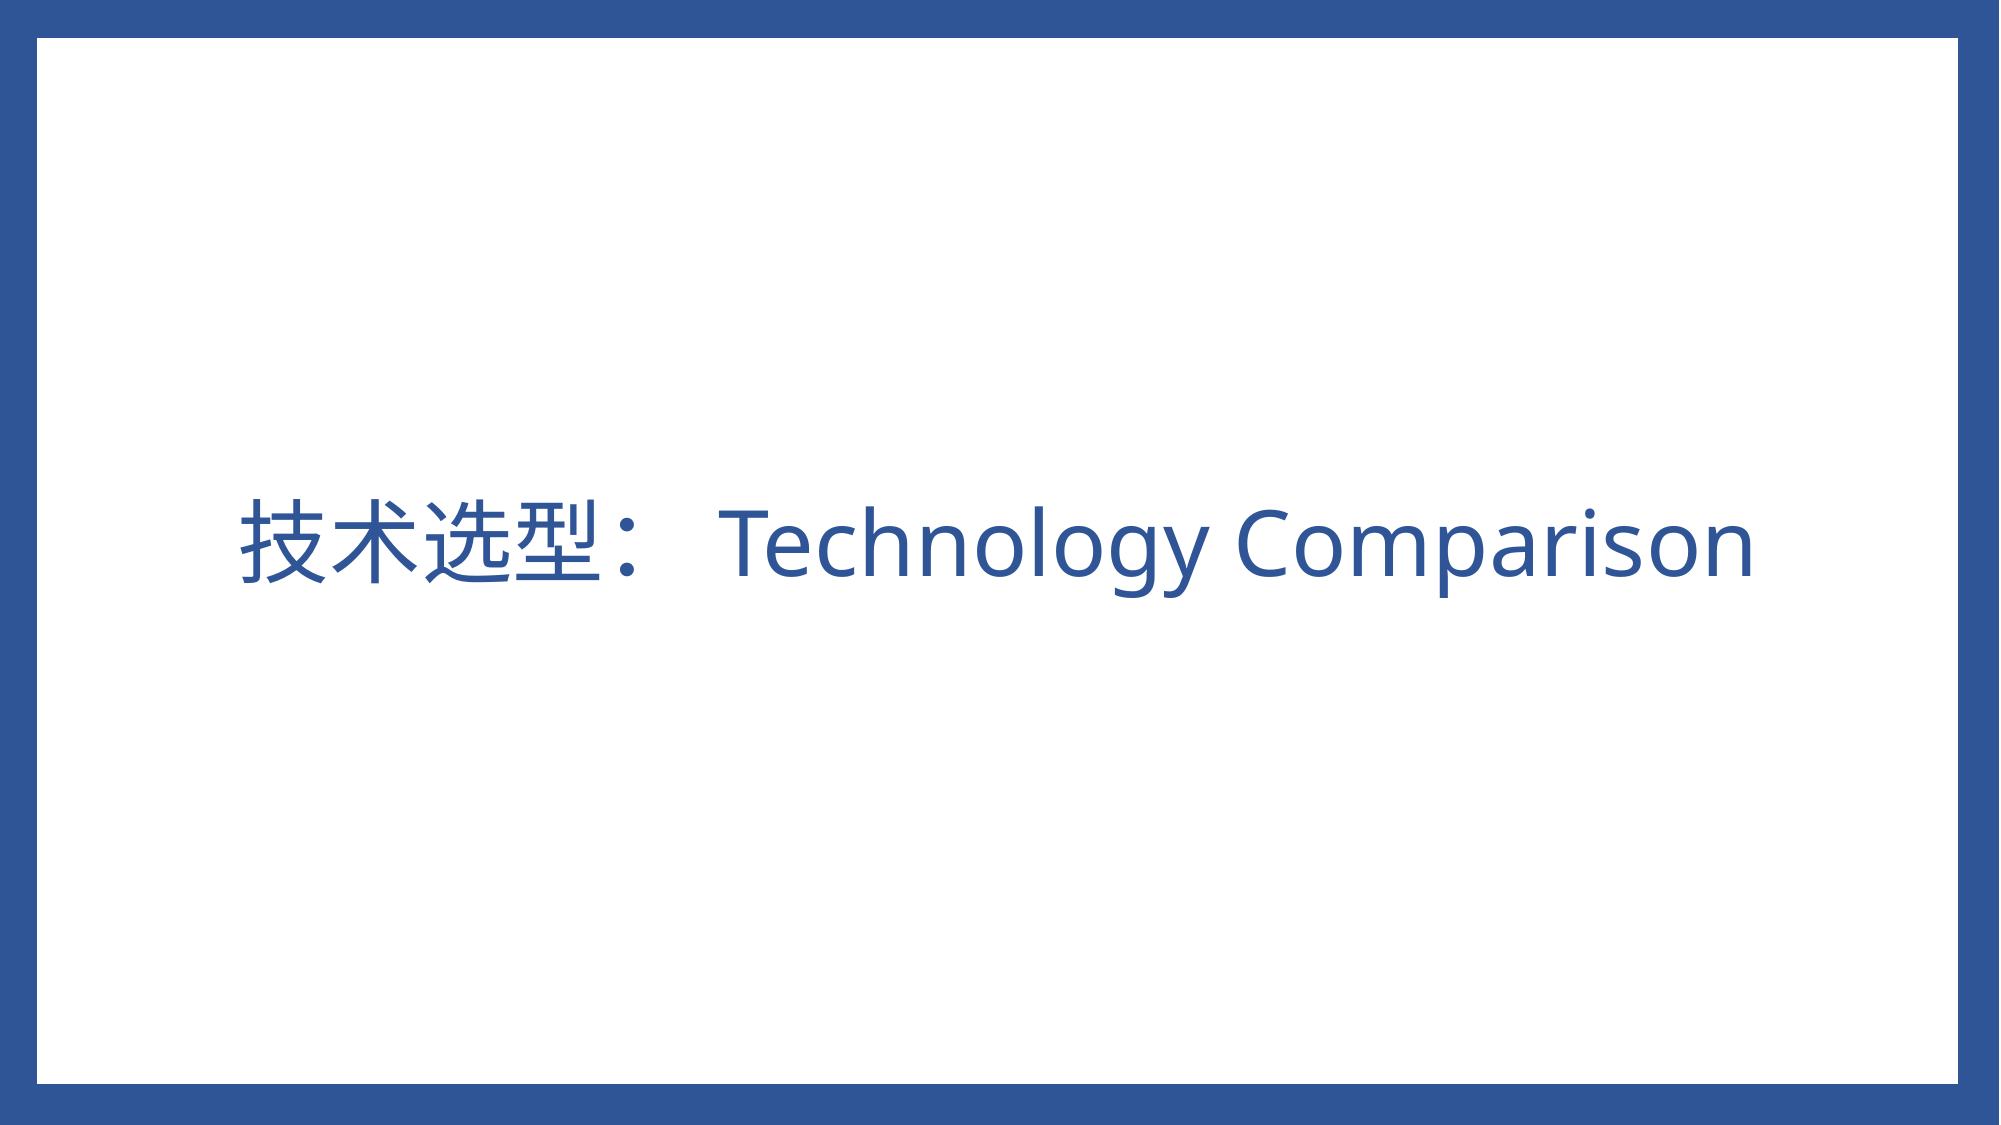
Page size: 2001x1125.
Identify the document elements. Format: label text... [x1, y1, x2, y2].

text_box 技术选型：Technology Comparison [46, 422, 1951, 602]
